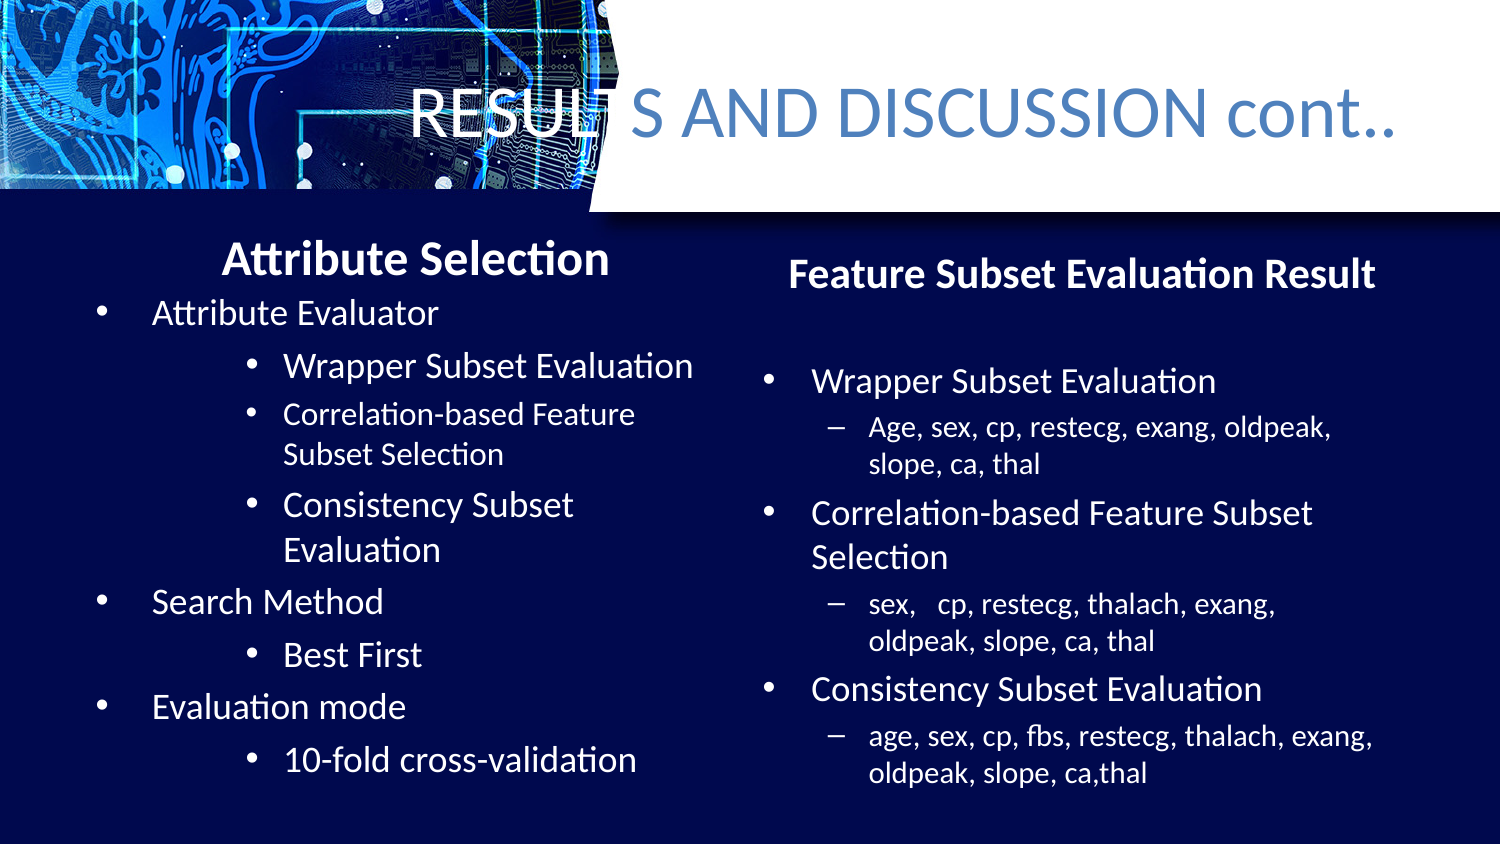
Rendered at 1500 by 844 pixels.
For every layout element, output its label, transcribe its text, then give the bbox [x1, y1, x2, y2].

picture [150, 170, 164, 179]
list Attribute Selection [84, 214, 748, 294]
list Feature Subset Evaluation Result [751, 225, 1415, 305]
title RESULTS AND DISCUSSION cont.. [87, 44, 1416, 170]
list Attribute Evaluator Wrapper Subset Evaluation Correlation-based Feature Subset Selection Consistency Subset Evaluation Search Method Best First Evaluation mode 10-fold cross-validation [80, 280, 744, 844]
picture [0, 0, 1500, 844]
list Wrapper Subset Evaluation Age, sex, cp, restecg, exang, oldpeak, slope, ca, thal Correlation-based Feature Subset Selection sex, cp, restecg, thalach, exang, oldpeak, slope, ca, thal Consistency Subset Evaluation age, sex, cp, fbs, restecg, thalach, exang, oldpeak, slope, ca,thal [747, 349, 1411, 800]
